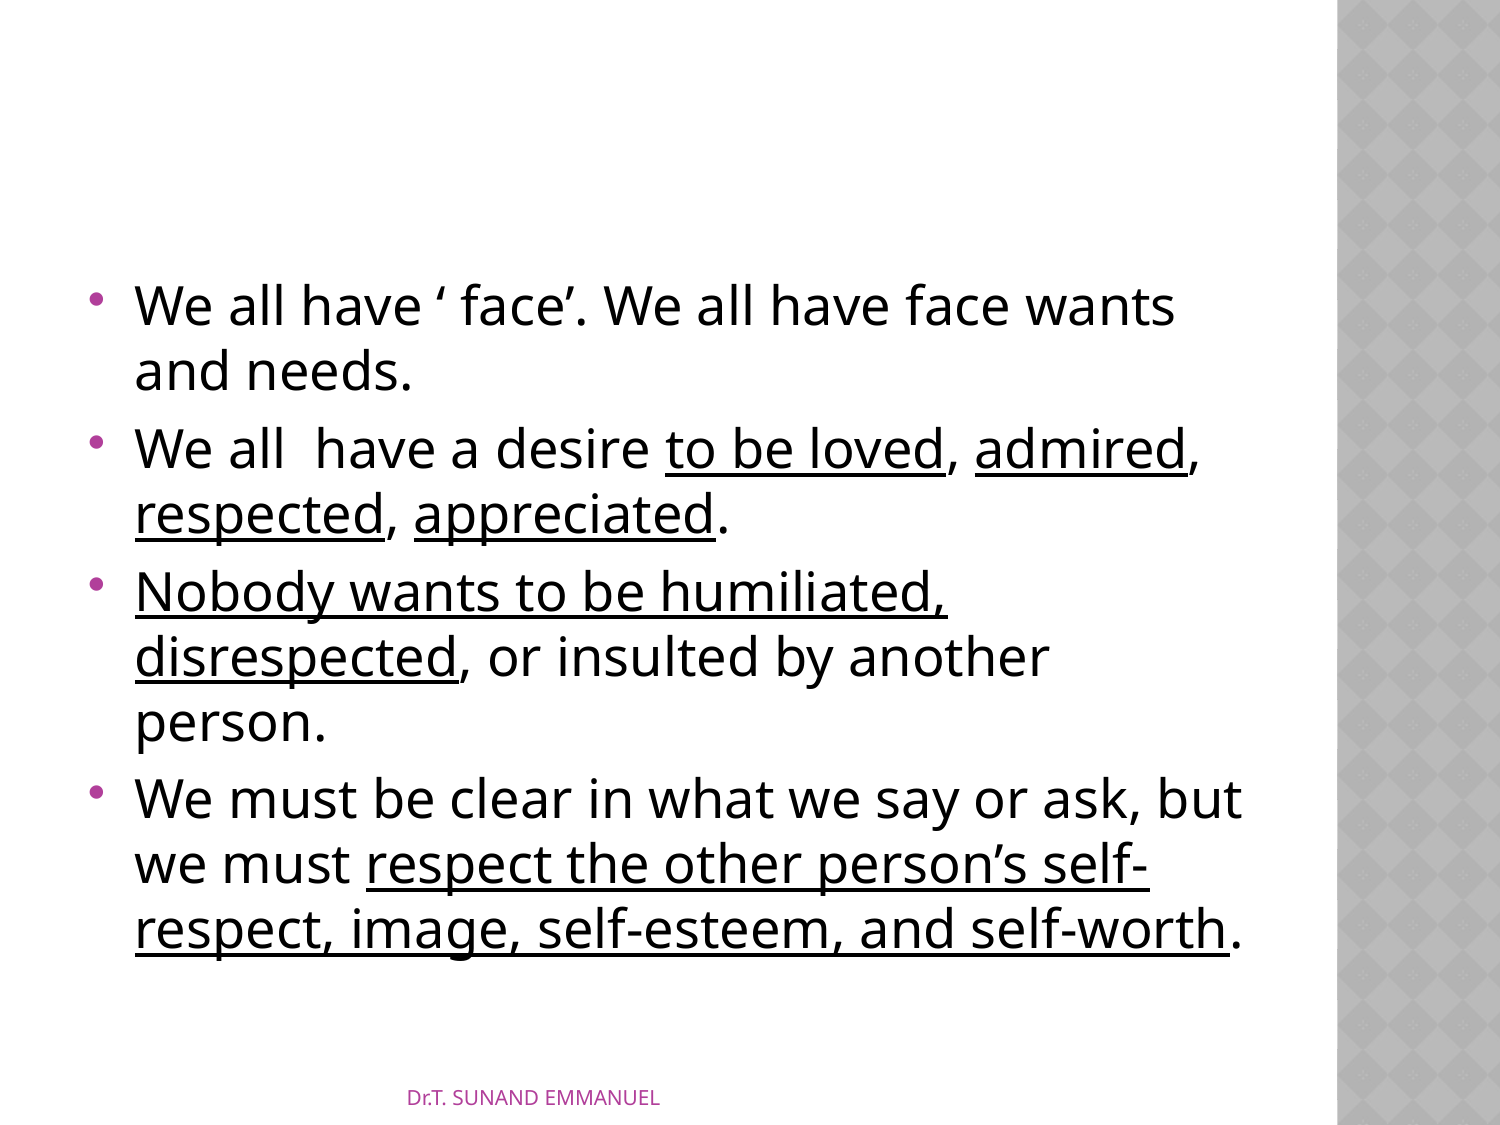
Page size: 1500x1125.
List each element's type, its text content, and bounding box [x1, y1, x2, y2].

footer Dr.T. SUNAND EMMANUEL [75, 1075, 675, 1114]
list We all have ‘ face’. We all have face wants and needs. We all have a desire to be loved, admired, respected, appreciated. Nobody wants to be humiliated, disrespected, or insulted by another person. We must be clear in what we say or ask, but we must respect the other person’s self-respect, image, self-esteem, and self-worth. [75, 264, 1263, 1059]
